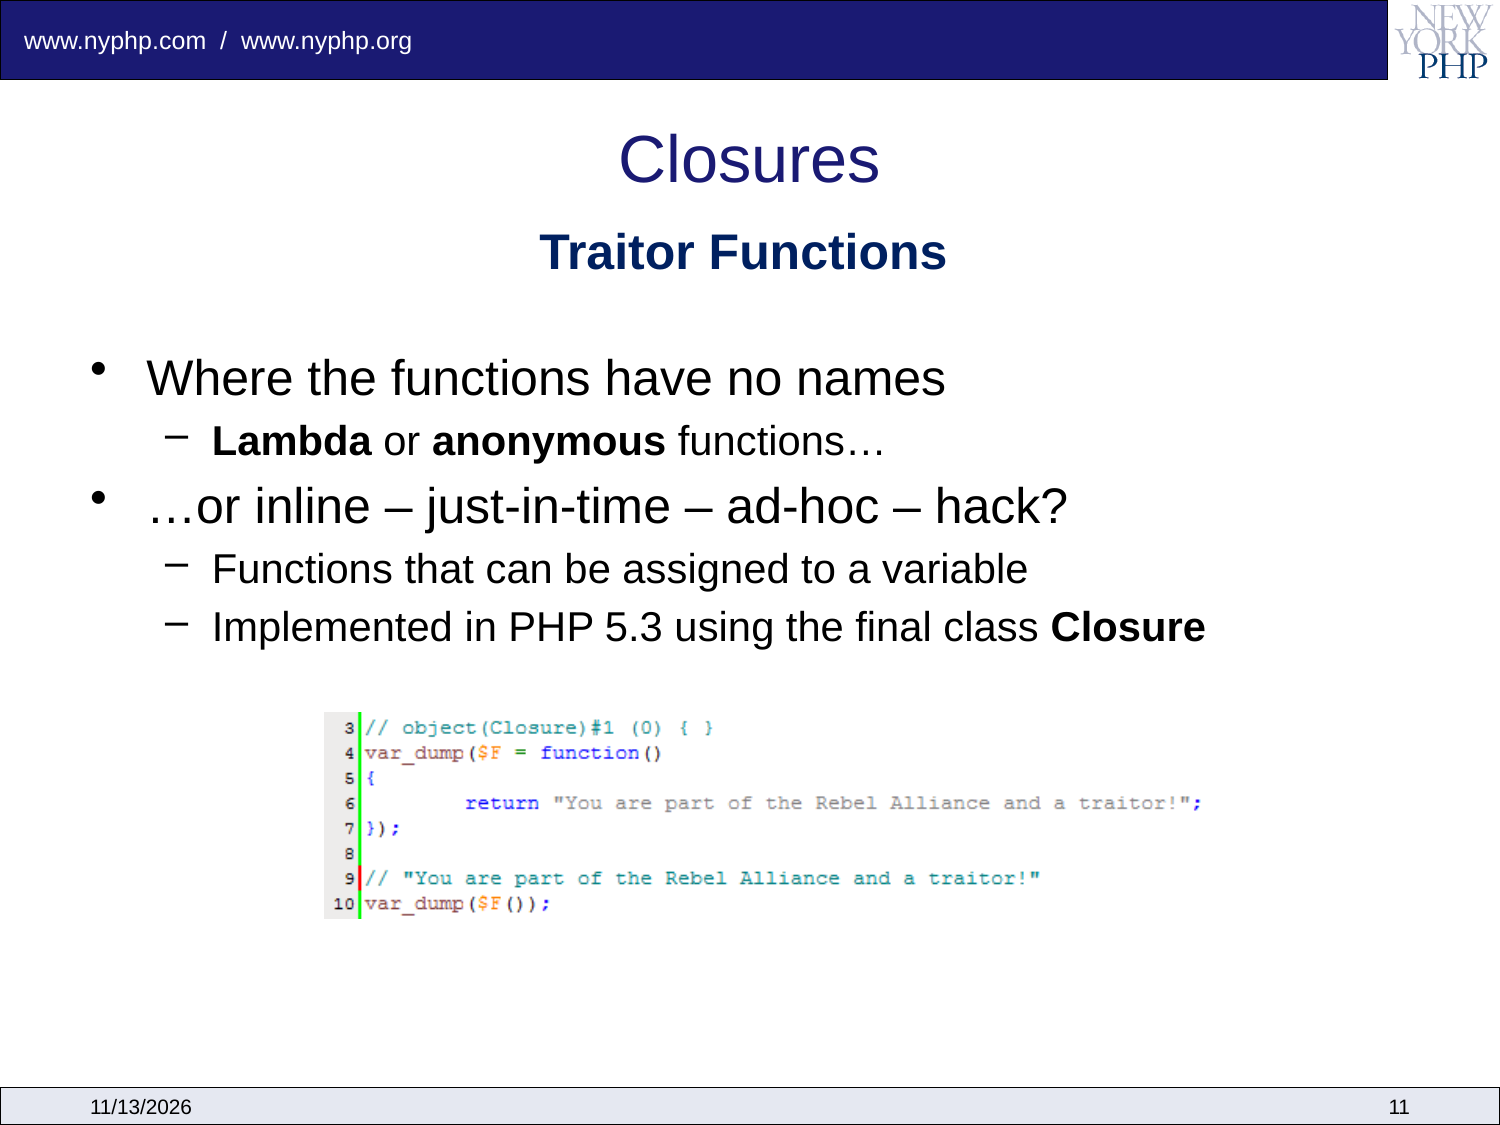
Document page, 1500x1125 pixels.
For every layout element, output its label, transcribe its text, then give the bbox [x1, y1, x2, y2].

slide_number 11 [1074, 1087, 1426, 1125]
title Closures [75, 75, 1425, 238]
picture [1393, 2, 1494, 80]
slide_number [74, 1087, 426, 1125]
picture [324, 712, 1218, 919]
list Where the functions have no names Lambda or anonymous functions… …or inline – just-in-time – ad-hoc – hack? Functions that can be assigned to a variable Implemented in PHP 5.3 using the final class Closure [74, 337, 1426, 1051]
text_box Traitor Functions [74, 212, 1413, 288]
